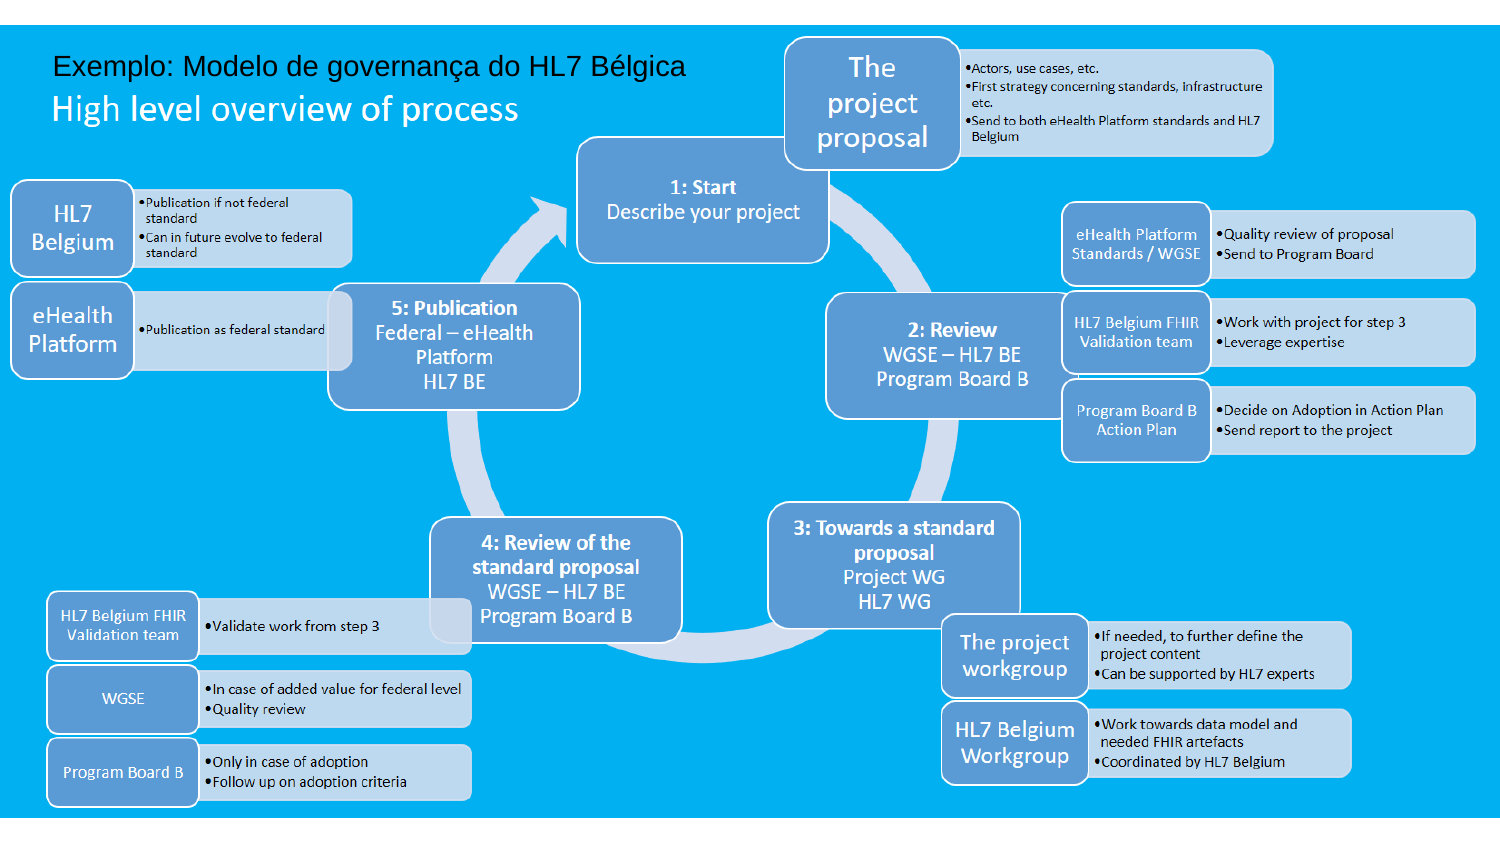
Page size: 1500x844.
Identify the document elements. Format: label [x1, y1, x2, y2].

picture [436, 104, 451, 120]
picture [47, 738, 471, 807]
picture [250, 105, 264, 119]
picture [270, 104, 274, 120]
picture [424, 104, 429, 120]
picture [233, 104, 246, 120]
picture [114, 104, 118, 120]
picture [456, 105, 469, 120]
picture [11, 37, 1475, 698]
picture [363, 105, 379, 120]
picture [47, 665, 471, 734]
picture [942, 701, 1351, 785]
picture [213, 104, 229, 120]
picture [282, 104, 295, 120]
picture [472, 105, 487, 120]
picture [1062, 202, 1475, 286]
picture [385, 96, 392, 120]
picture [55, 97, 71, 120]
picture [506, 105, 517, 120]
picture [404, 104, 419, 126]
picture [11, 180, 352, 277]
picture [177, 105, 191, 120]
picture [85, 104, 99, 125]
picture [327, 104, 350, 120]
picture [159, 104, 173, 120]
picture [491, 105, 502, 120]
picture [141, 105, 156, 120]
picture [308, 105, 323, 120]
